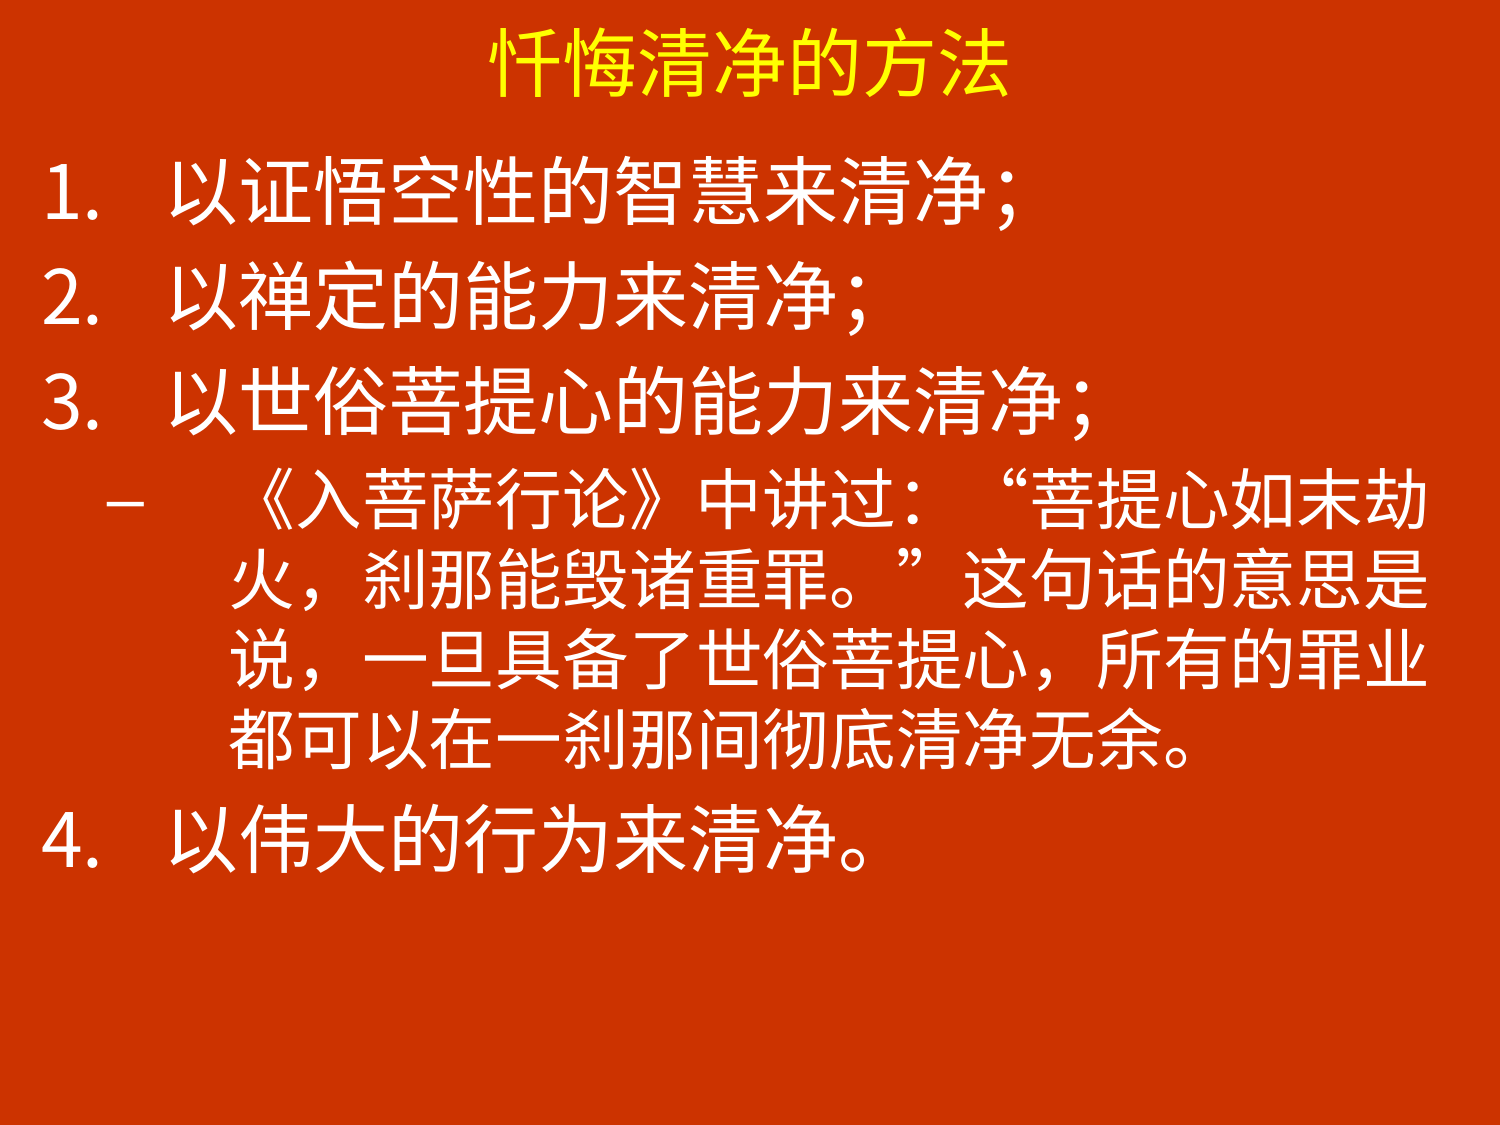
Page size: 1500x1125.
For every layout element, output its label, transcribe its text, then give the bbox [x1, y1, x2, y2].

list 以证悟空性的智慧来清净； 以禅定的能力来清净； 以世俗菩提心的能力来清净； 《入菩萨行论》中讲过：“菩提心如末劫火，刹那能毁诸重罪。”这句话的意思是说，一旦具备了世俗菩提心，所有的罪业都可以在一刹那间彻底清净无余。 以伟大的行为来清净。 [26, 136, 1474, 1116]
title 忏悔清净的方法 [75, 8, 1425, 114]
